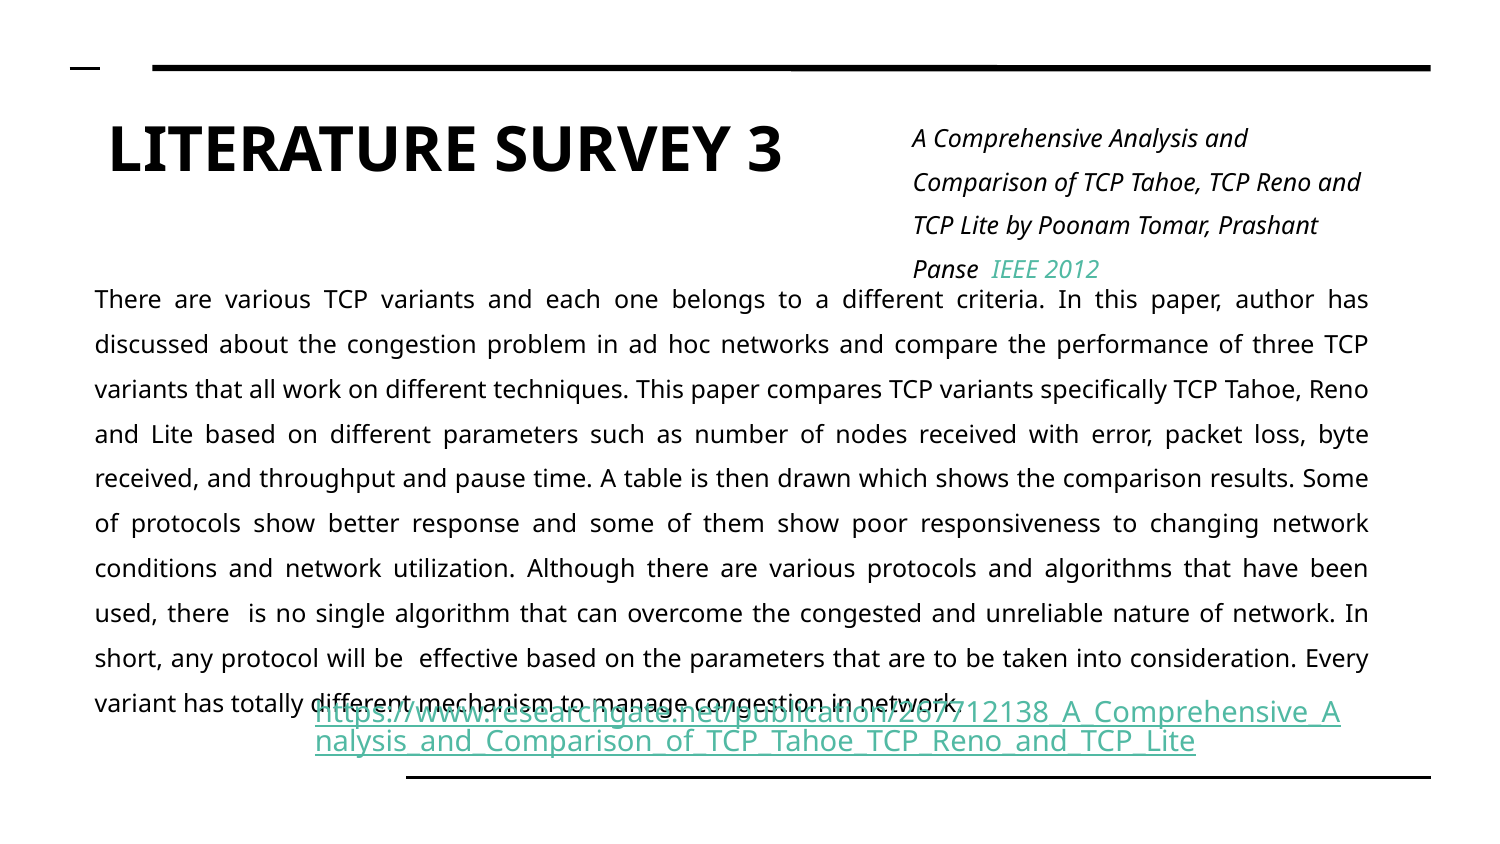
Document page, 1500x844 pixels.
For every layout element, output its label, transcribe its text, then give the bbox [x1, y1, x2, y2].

title LITERATURE SURVEY 3 [92, 94, 840, 199]
text_box https://www.researchgate.net/publication/267712138_A_Comprehensive_Analysis_and_Comparison_of_TCP_Tahoe_TCP_Reno_and_TCP_Lite [299, 678, 1371, 748]
list There are various TCP variants and each one belongs to a different criteria. In this paper, author has discussed about the congestion problem in ad hoc networks and compare the performance of three TCP variants that all work on different techniques. This paper compares TCP variants specifically TCP Tahoe, Reno and Lite based on different parameters such as number of nodes received with error, packet loss, byte received, and throughput and pause time. A table is then drawn which shows the comparison results. Some of protocols show better response and some of them show poor responsiveness to changing network conditions and network utilization. Although there are various protocols and algorithms that have been used, there is no single algorithm that can overcome the congested and unreliable nature of network. In short, any protocol will be effective based on the parameters that are to be taken into consideration. Every variant has totally different mechanism to manage congestion in network. [79, 253, 1387, 813]
list A Comprehensive Analysis and Comparison of TCP Tahoe, TCP Reno and TCP Lite by Poonam Tomar, Prashant Panse IEEE 2012 [897, 94, 1402, 217]
